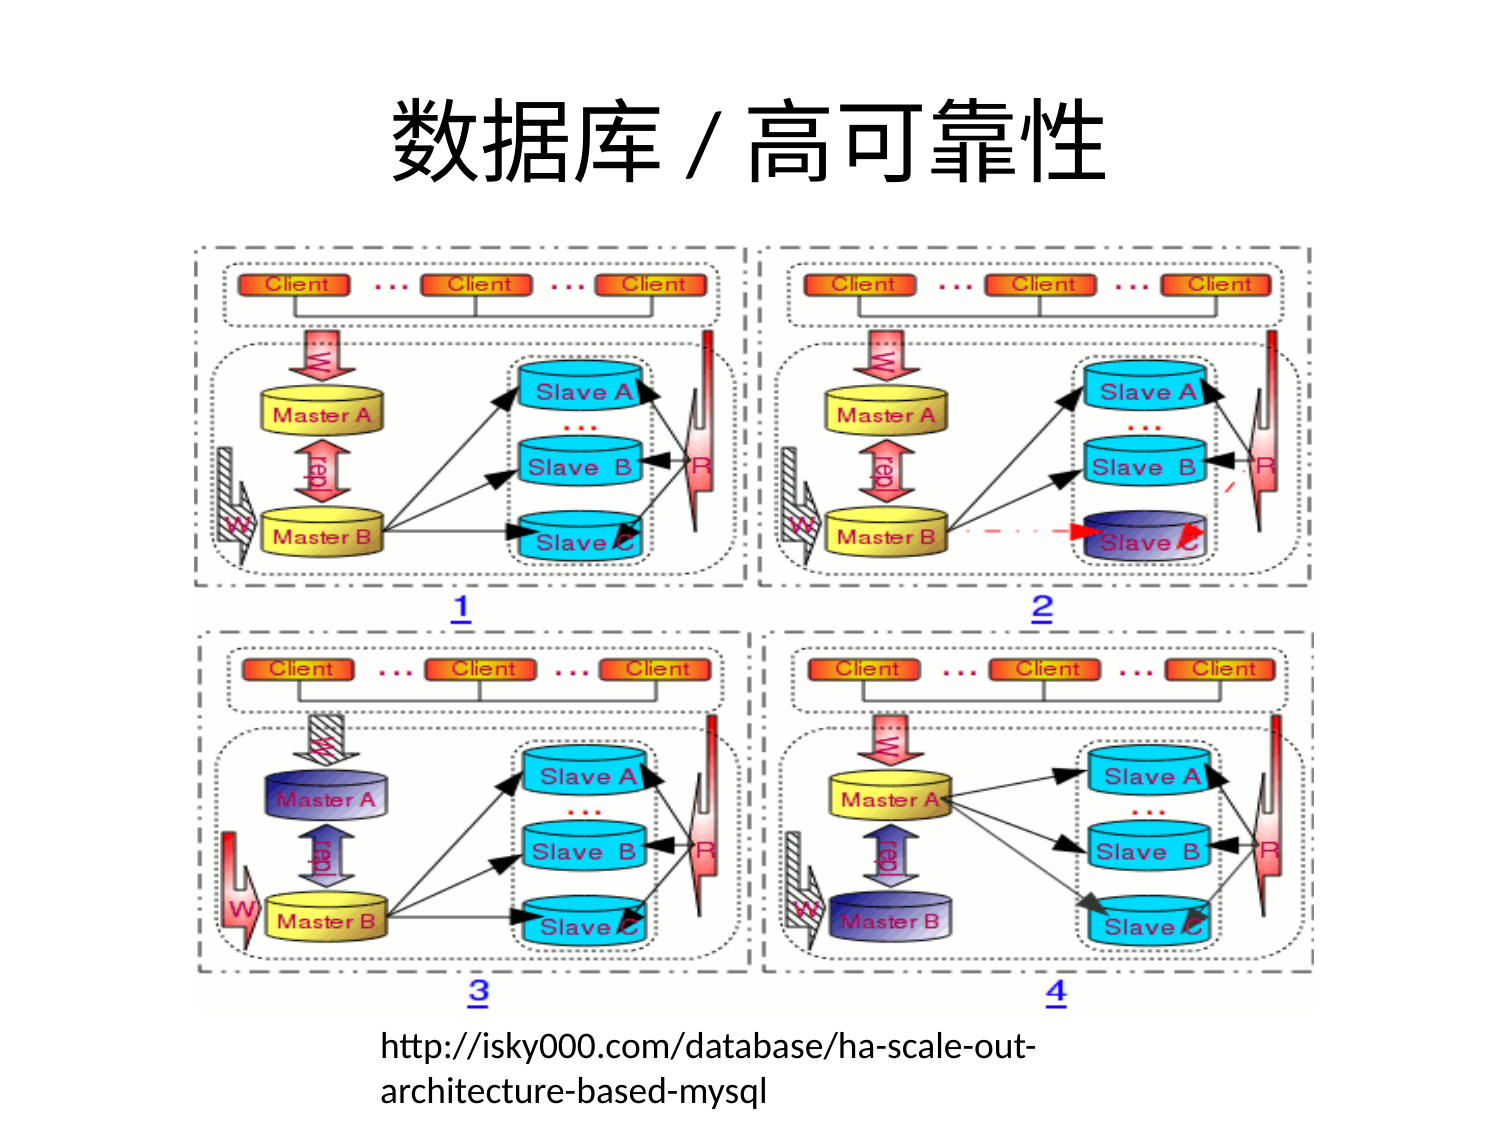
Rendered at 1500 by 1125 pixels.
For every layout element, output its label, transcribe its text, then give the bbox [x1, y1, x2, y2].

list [194, 243, 1314, 1012]
text_box http://isky000.com/database/ha-scale-out-architecture-based-mysql [365, 1021, 1116, 1119]
title 数据库/高可靠性 [75, 45, 1425, 233]
